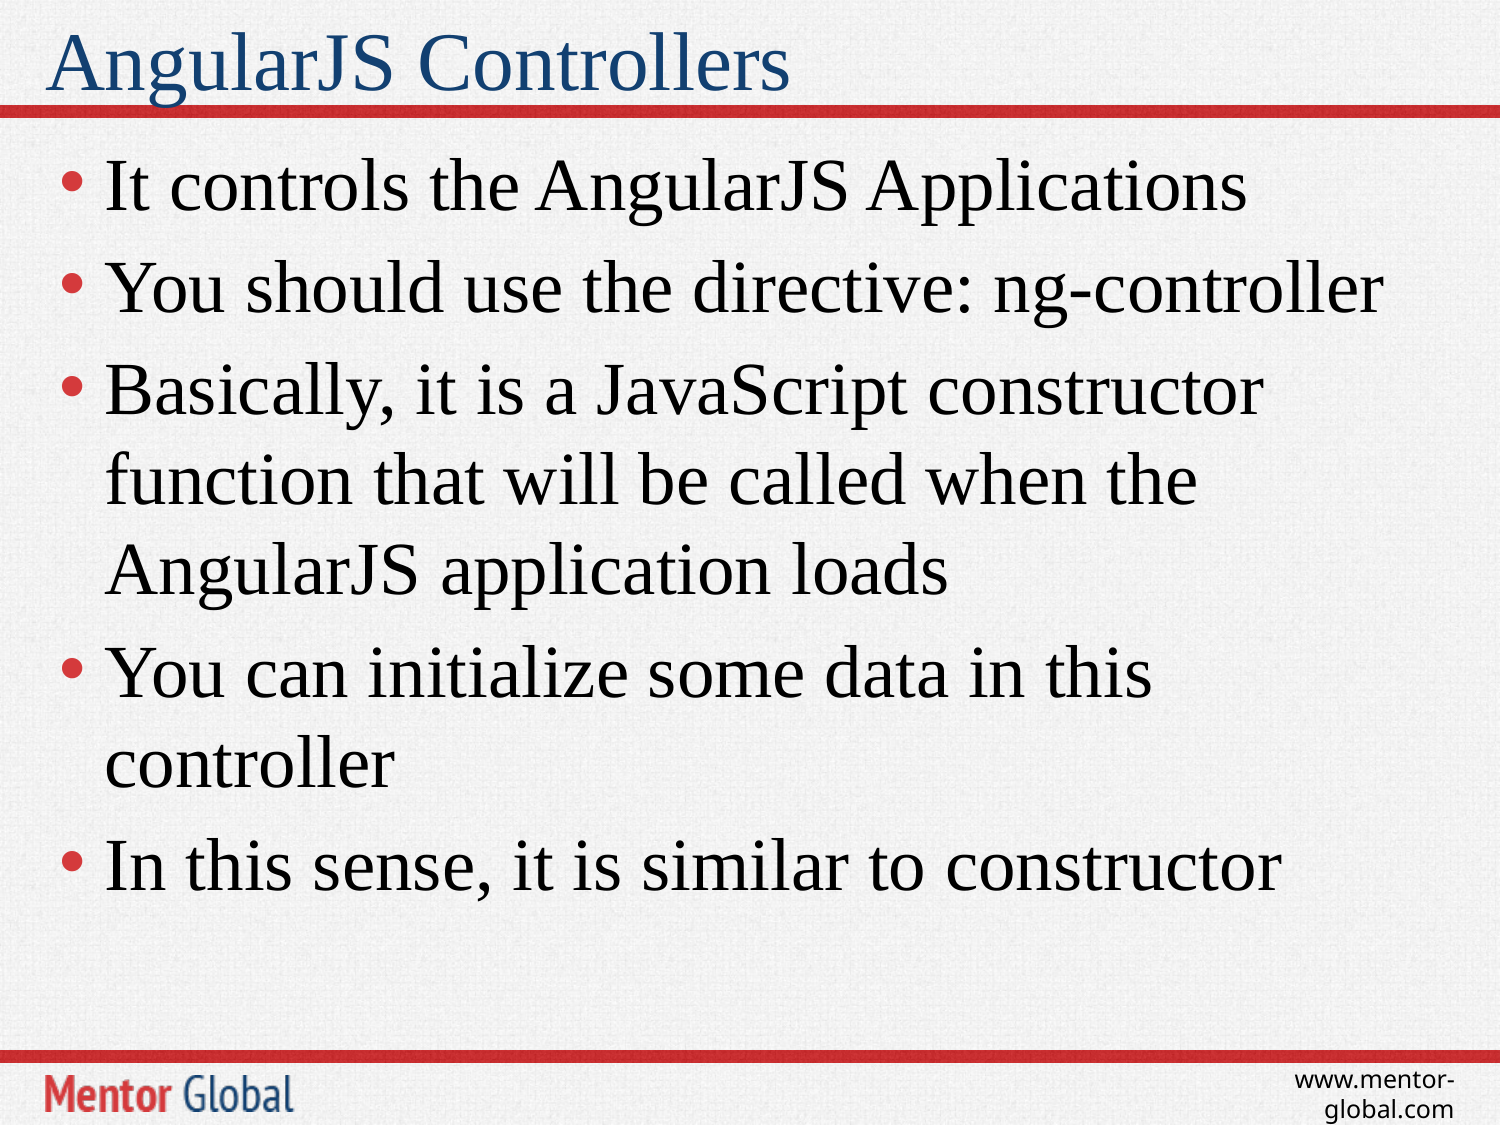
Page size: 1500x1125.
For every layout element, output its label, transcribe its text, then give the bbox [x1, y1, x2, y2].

picture [0, 117, 1500, 1125]
title AngularJS Controllers [0, 0, 1500, 117]
list It controls the AngularJS Applications You should use the directive: ng-controller Basically, it is a JavaScript constructor function that will be called when the AngularJS application loads You can initialize some data in this controller In this sense, it is similar to constructor [45, 120, 1455, 1024]
